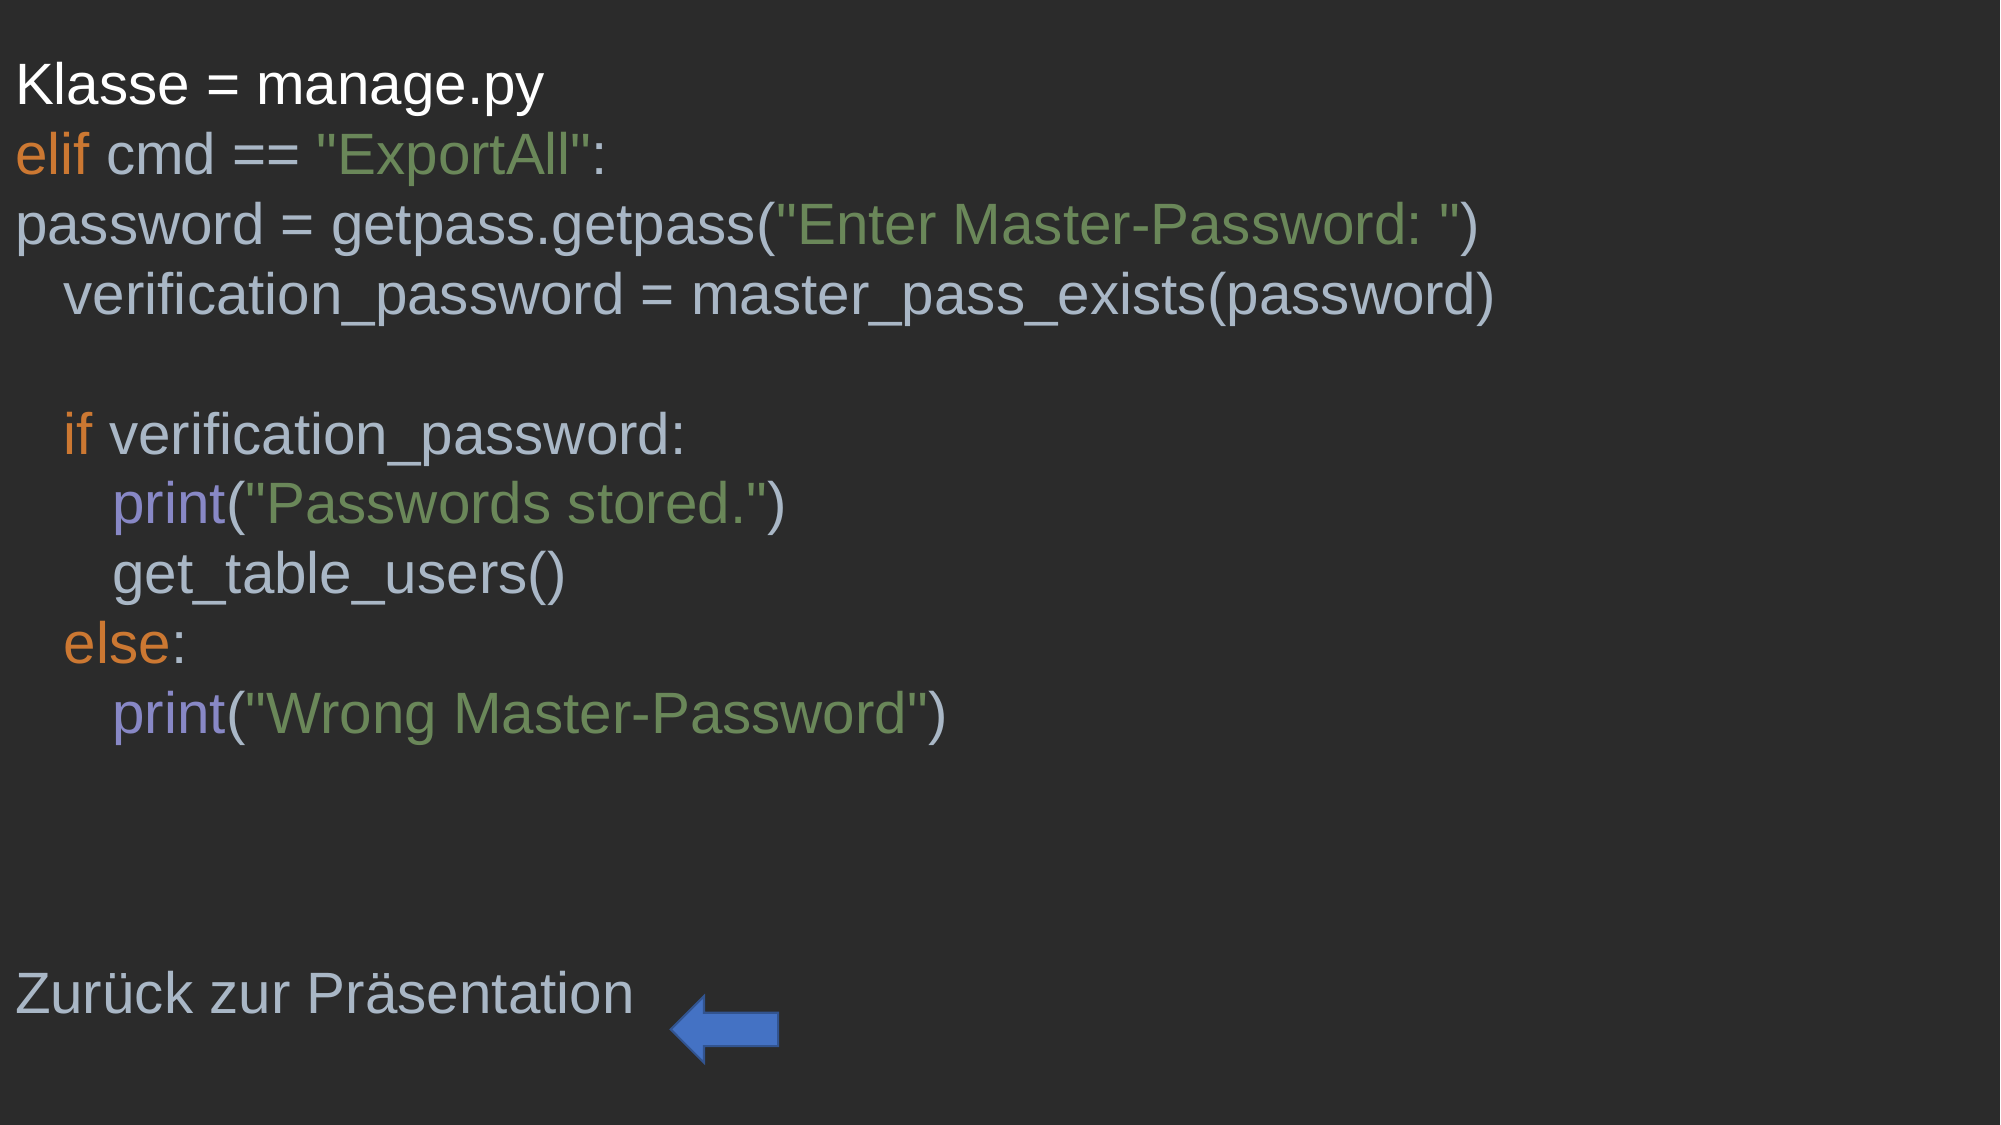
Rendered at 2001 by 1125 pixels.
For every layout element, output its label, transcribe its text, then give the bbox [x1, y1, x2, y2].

text_box Klasse = manage.py elif cmd == "ExportAll": password = getpass.getpass("Enter Master-Password: ") verification_password = master_pass_exists(password) if verification_password: print("Passwords stored.") get_table_users() else: print("Wrong Master-Password") Zurück zur Präsentation [0, 0, 2000, 1125]
text_box [669, 993, 780, 1066]
